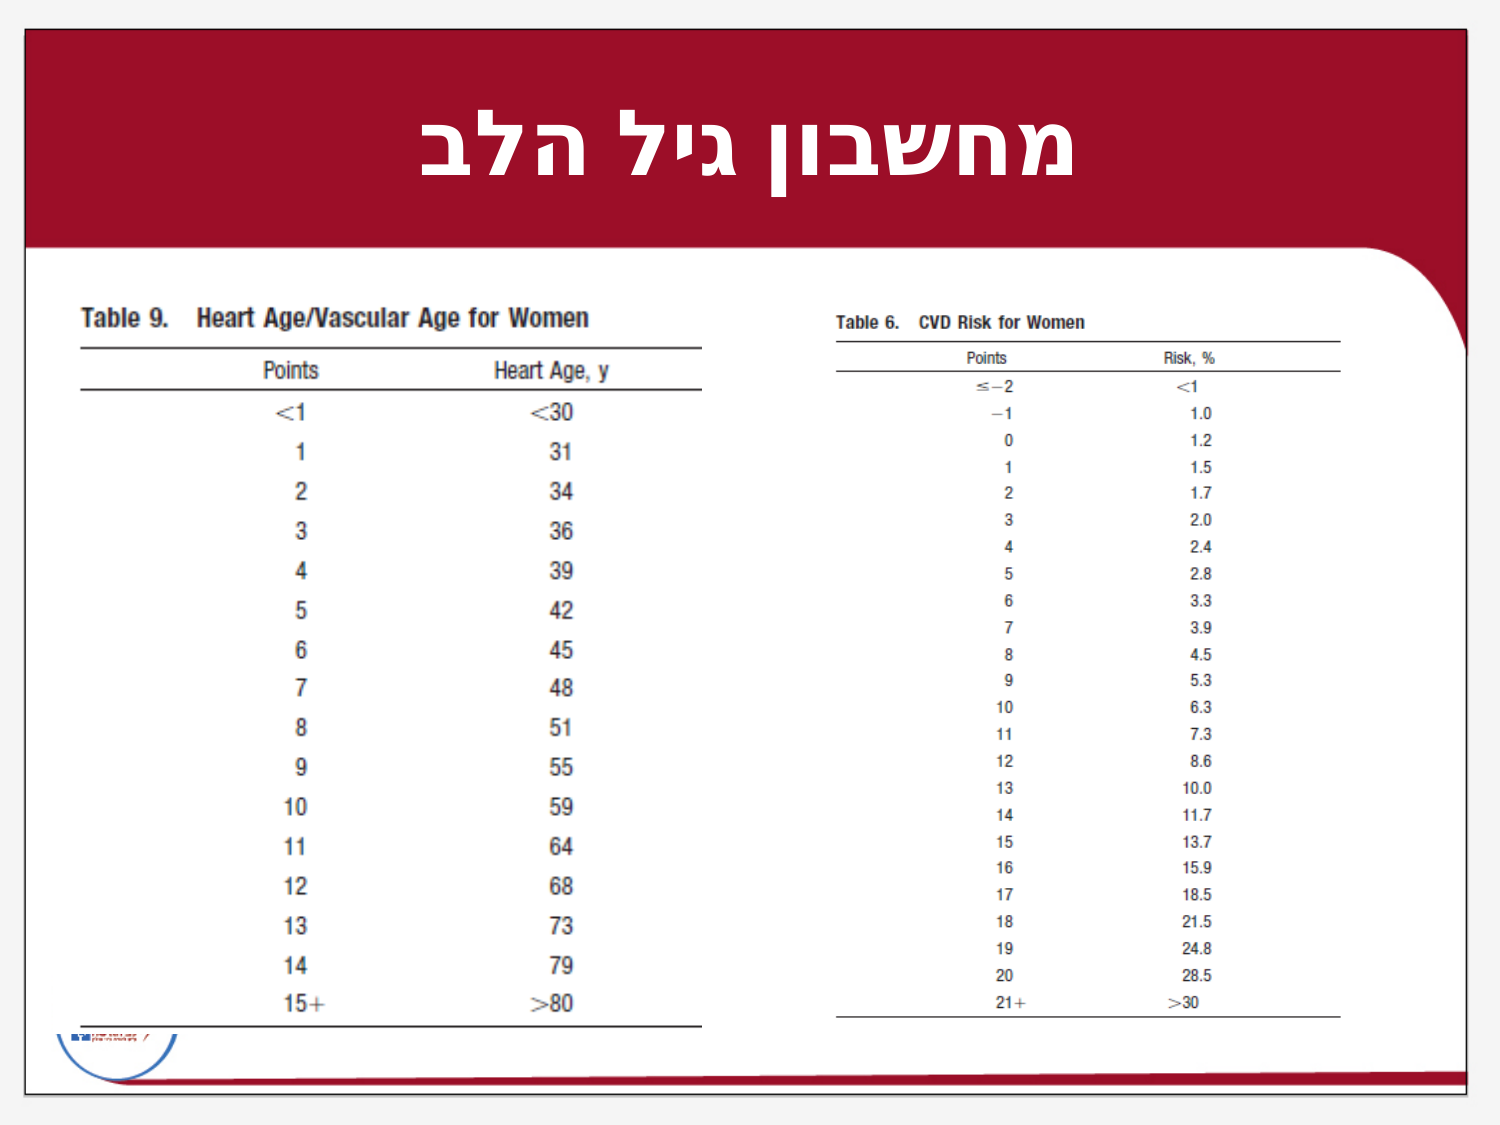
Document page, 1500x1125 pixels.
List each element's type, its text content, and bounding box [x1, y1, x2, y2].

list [52, 290, 703, 1034]
title מחשבון גיל הלב [75, 45, 1425, 233]
picture [0, 0, 1500, 1125]
